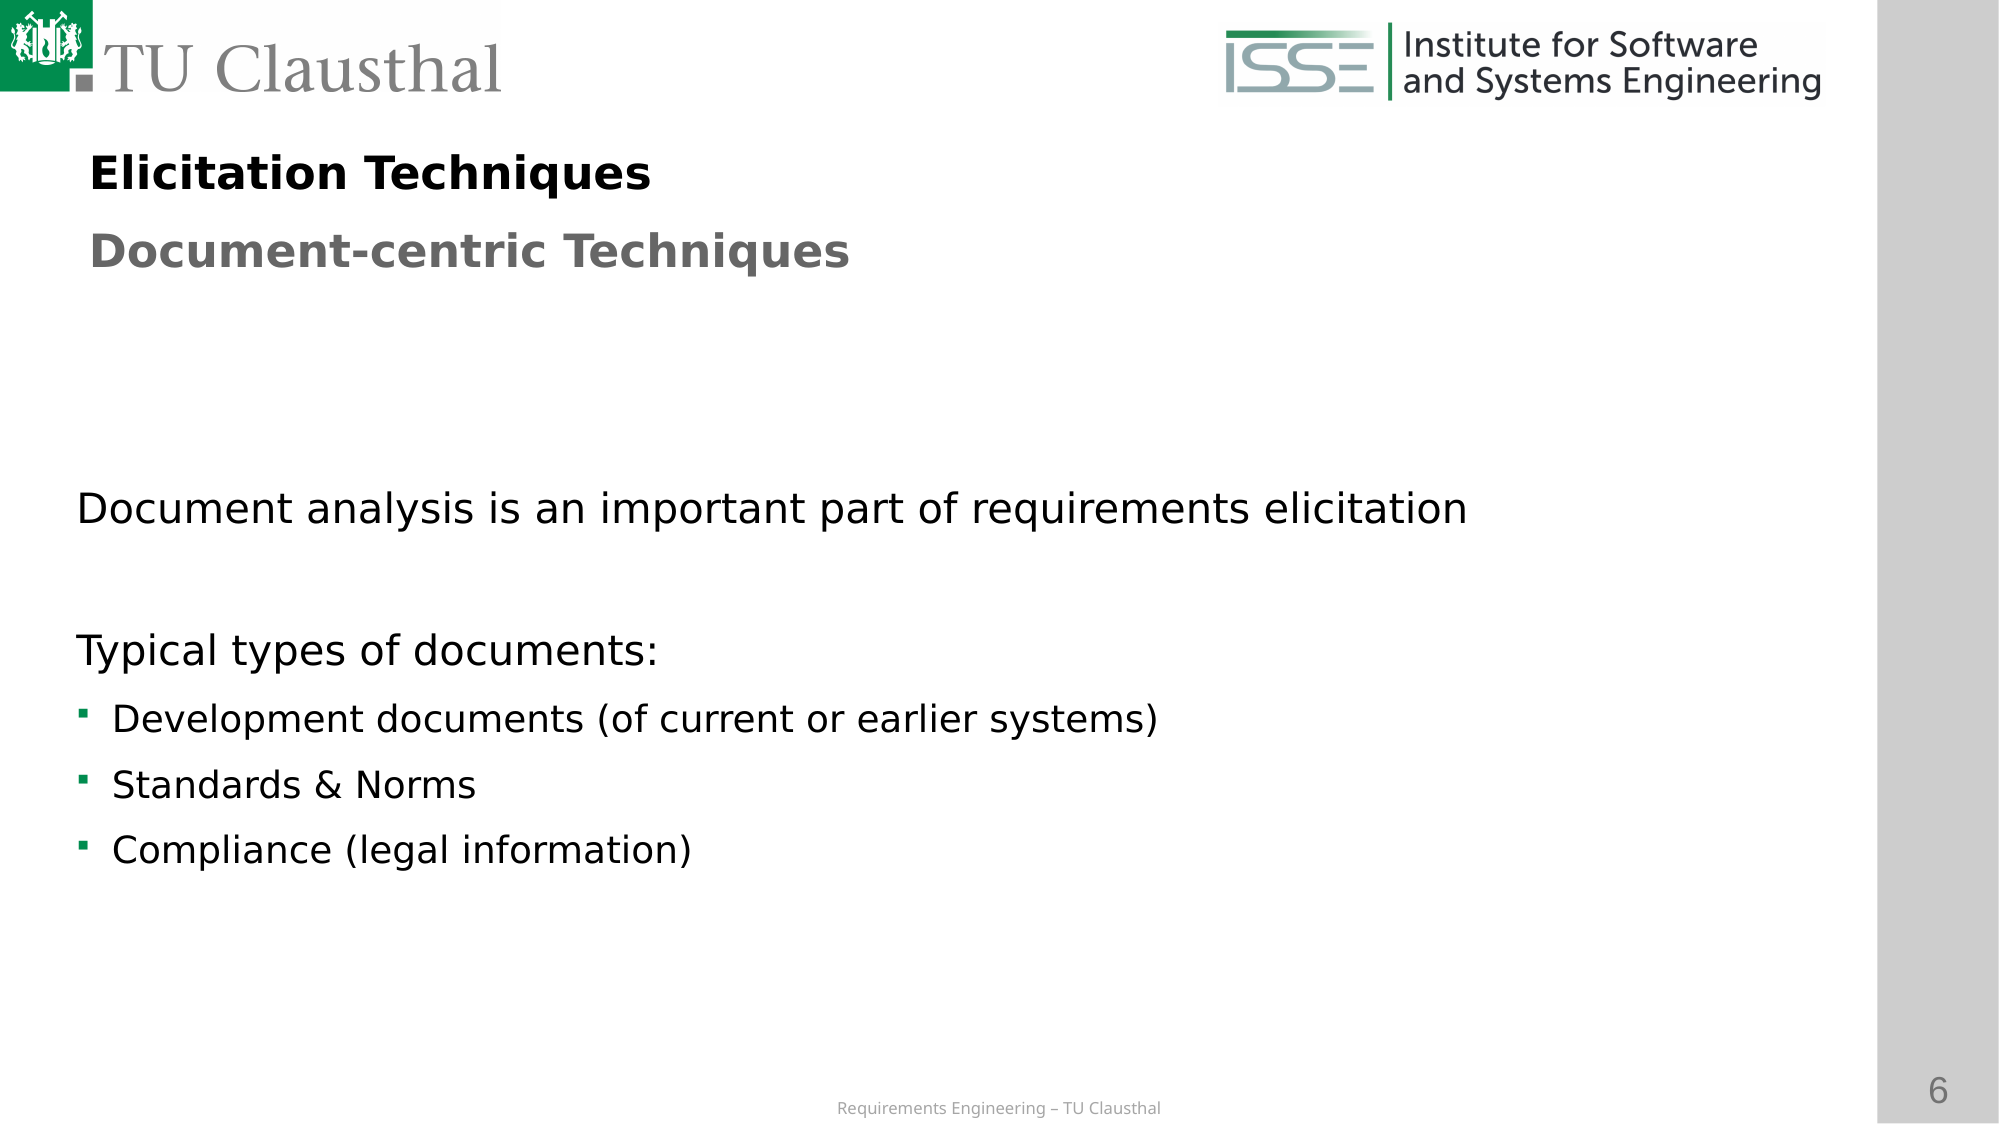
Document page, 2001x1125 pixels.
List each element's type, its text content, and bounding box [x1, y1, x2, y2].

text_box Document analysis is an important part of requirements elicitation Typical types of documents: Development documents (of current or earlier systems) Standards & Norms Compliance (legal information) [76, 337, 1837, 1017]
text_box Elicitation Techniques [88, 117, 1788, 200]
picture [0, 0, 501, 92]
text_box Document-centric Techniques [88, 208, 1788, 290]
picture [1218, 22, 1826, 107]
